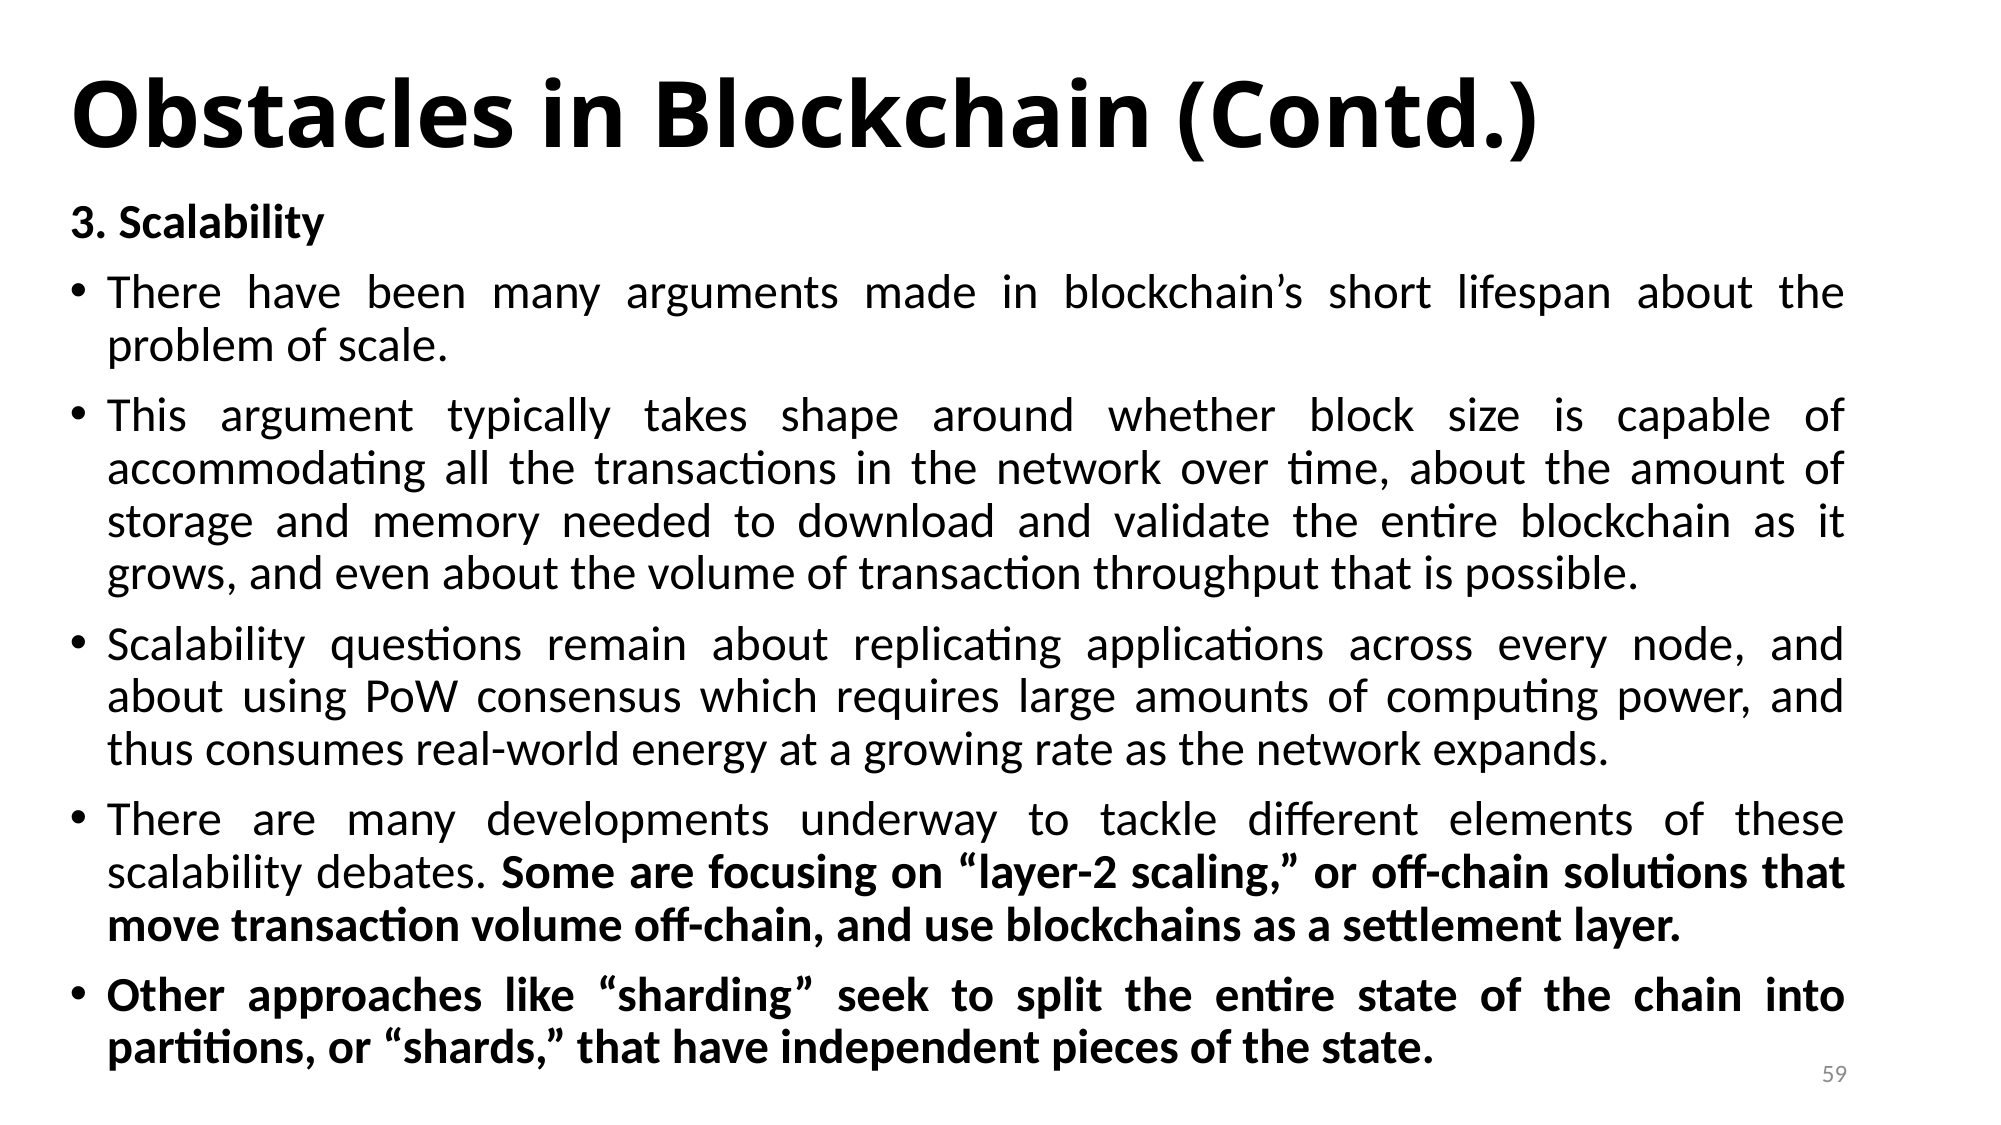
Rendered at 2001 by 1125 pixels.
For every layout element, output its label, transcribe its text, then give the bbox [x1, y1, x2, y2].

slide_number 59 [1412, 1042, 1863, 1103]
title Obstacles in Blockchain (Contd.) [54, 22, 1863, 188]
list 3. Scalability There have been many arguments made in blockchain’s short lifespan about the problem of scale. This argument typically takes shape around whether block size is capable of accommodating all the transactions in the network over time, about the amount of storage and memory needed to download and validate the entire blockchain as it grows, and even about the volume of transaction throughput that is possible. Scalability questions remain about replicating applications across every node, and about using PoW consensus which requires large amounts of computing power, and thus consumes real-world energy at a growing rate as the network expands. There are many developments underway to tackle different elements of these scalability debates. Some are focusing on “layer-2 scaling,” or off-chain solutions that move transaction volume off-chain, and use blockchains as a settlement layer. Other approaches like “sharding” seek to split the entire state of the chain into partitions, or “shards,” that have independent pieces of the state. [54, 188, 1863, 1103]
